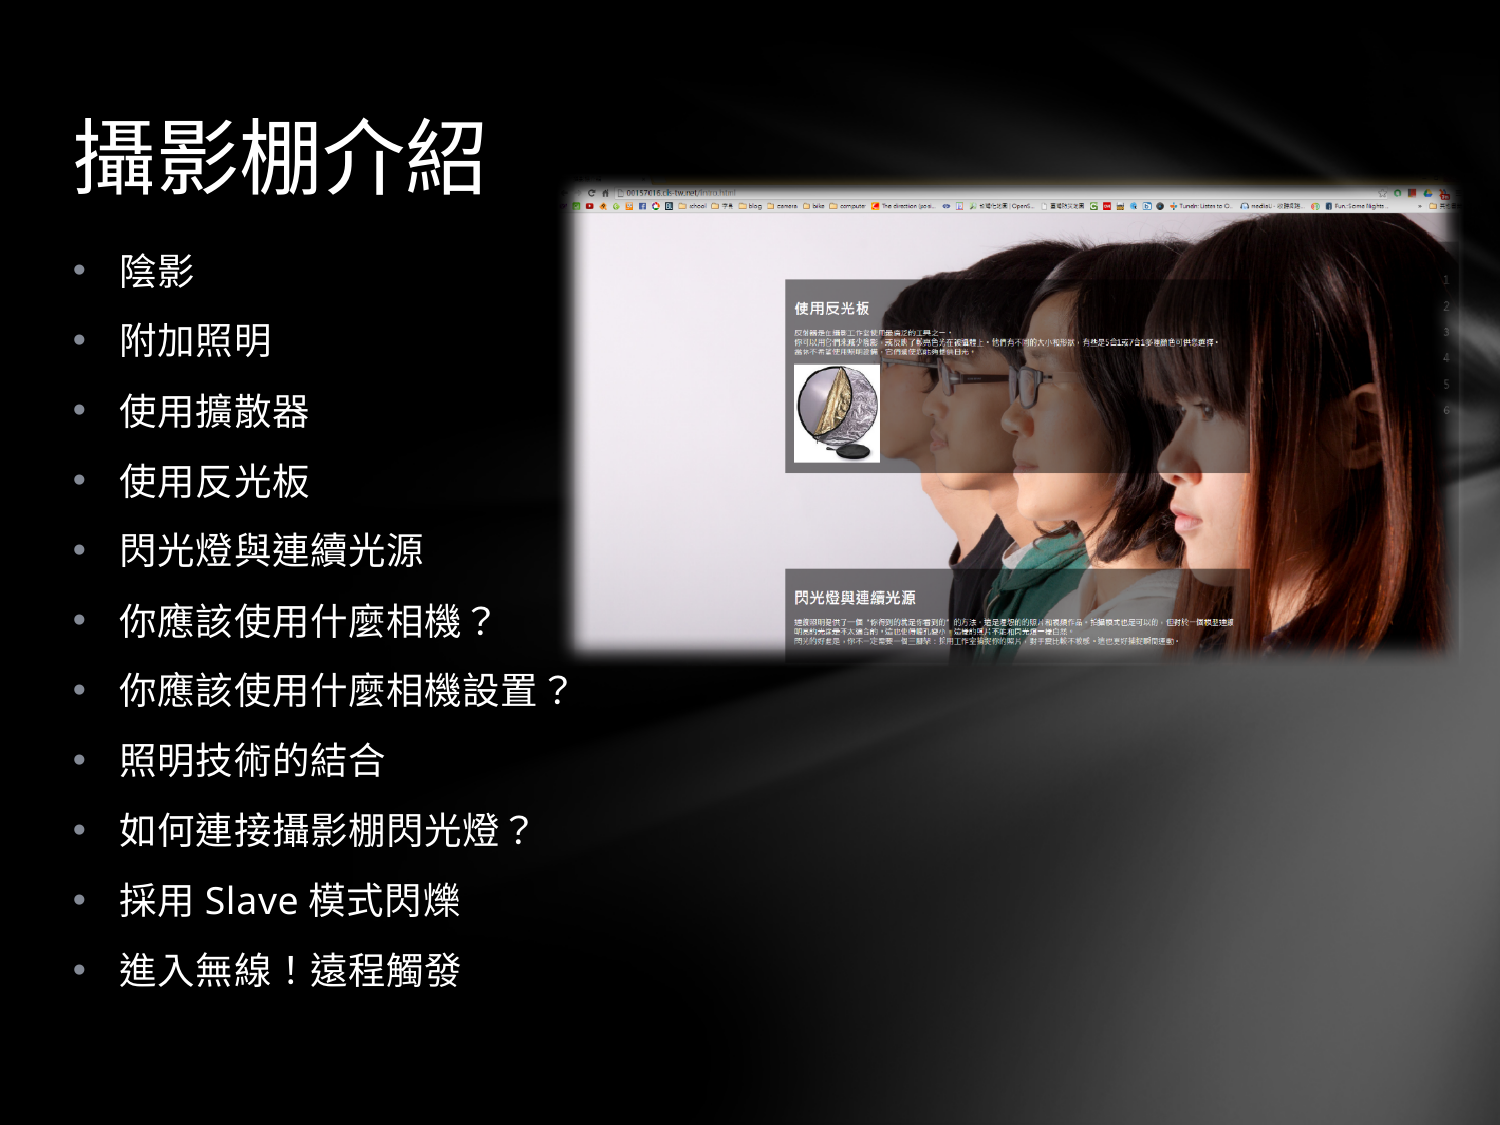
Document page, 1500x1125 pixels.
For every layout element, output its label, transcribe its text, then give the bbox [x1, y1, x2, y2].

picture [555, 172, 1465, 670]
title 攝影棚介紹 [57, 37, 1318, 213]
list 陰影 附加照明 使用擴散器 使用反光板 閃光燈與連續光源 你應該使用什麼相機？ 你應該使用什麼相機設置？ 照明技術的結合 如何連接攝影棚閃光燈？ 採用Slave模式閃爍 進入無線！遠程觸發 [57, 239, 1318, 1015]
